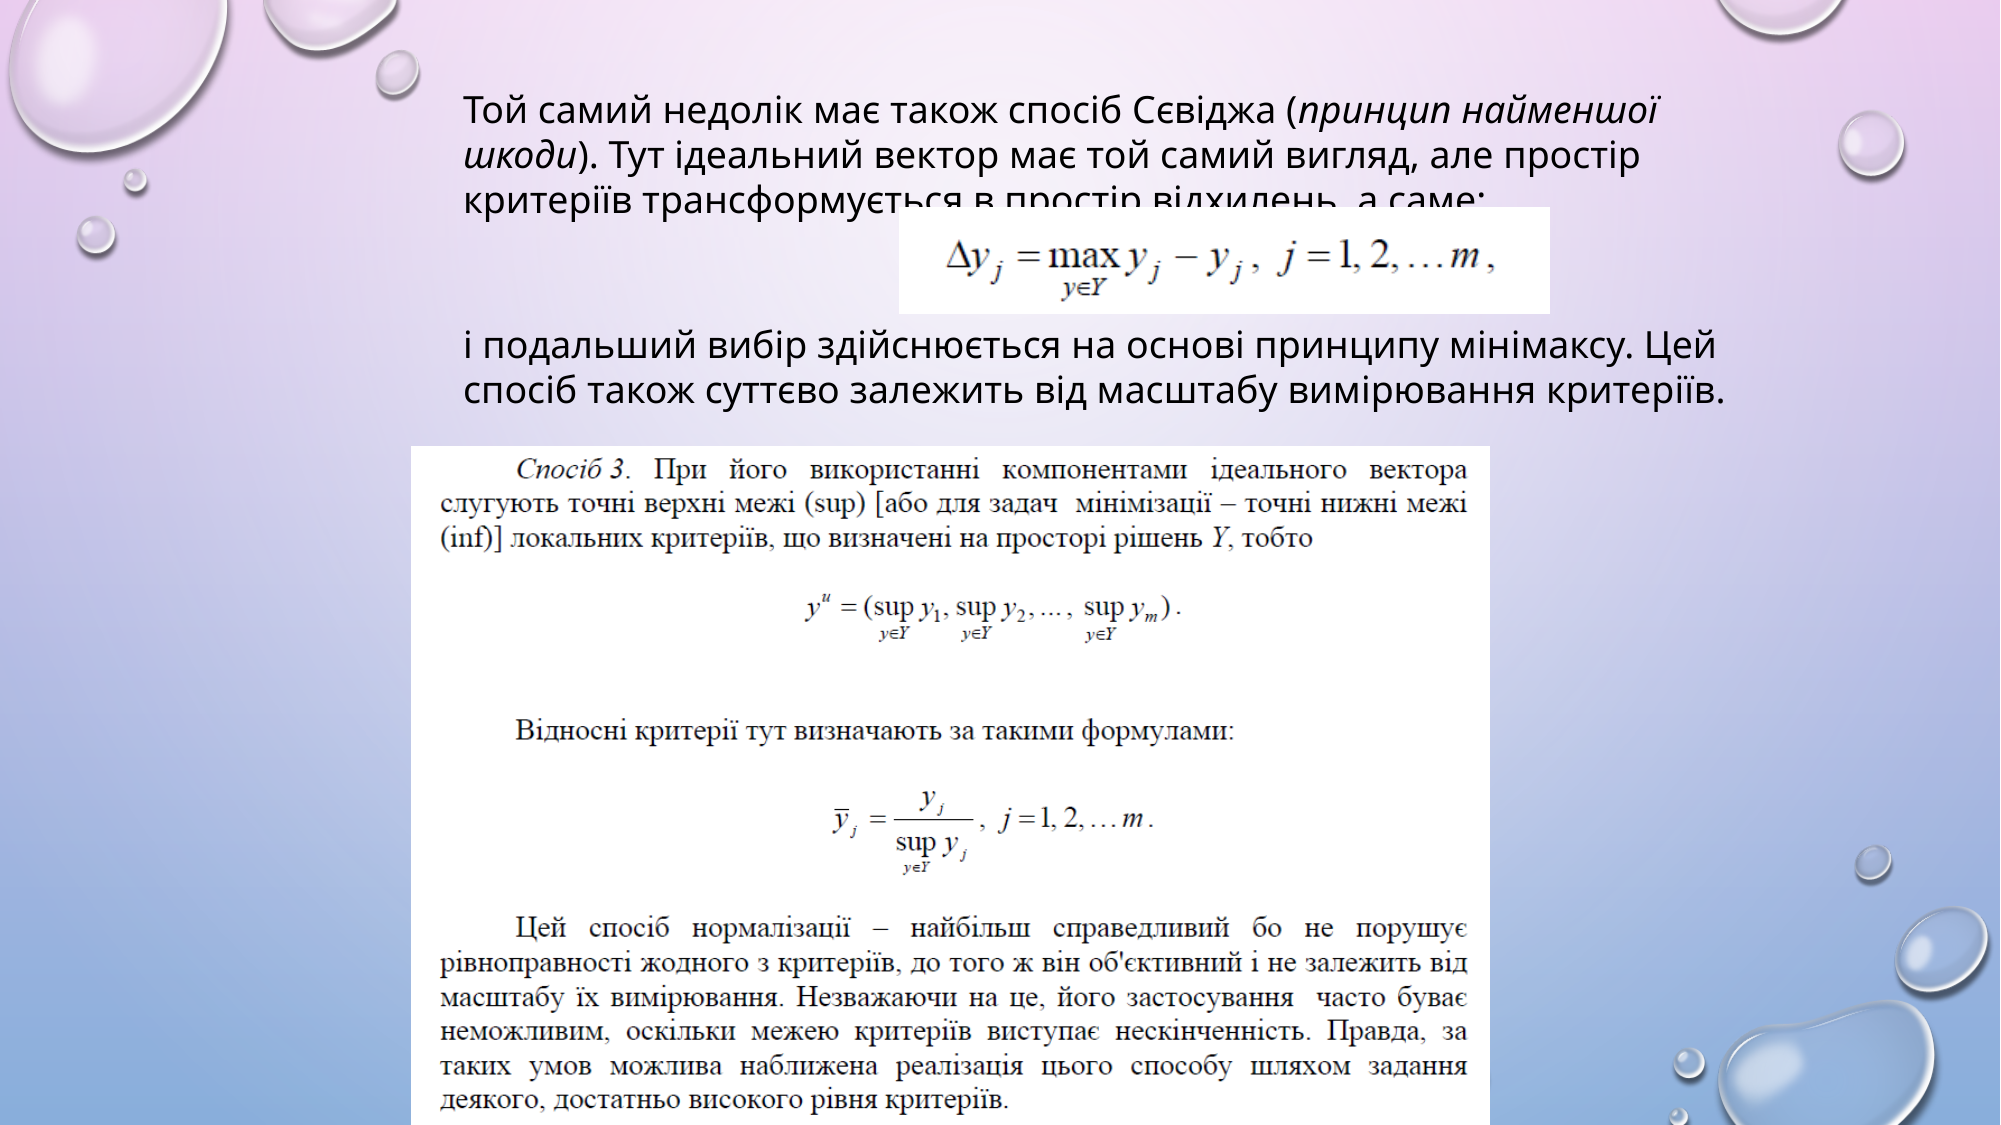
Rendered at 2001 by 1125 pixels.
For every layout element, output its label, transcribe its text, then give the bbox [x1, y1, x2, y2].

text_box і подальший вибір здійснюється на основі принципу мінімаксу. Цей спосіб також суттєво залежить від масштабу вимірювання критеріїв. [448, 313, 1839, 419]
text_box Той самий недолік має також спосіб Сєвіджа (принцип найменшої шкоди). Тут ідеальний вектор має той самий вигляд, але простір критеріїв трансформується в простір відхилень, а саме: [448, 79, 1799, 229]
picture [0, 0, 2000, 1125]
